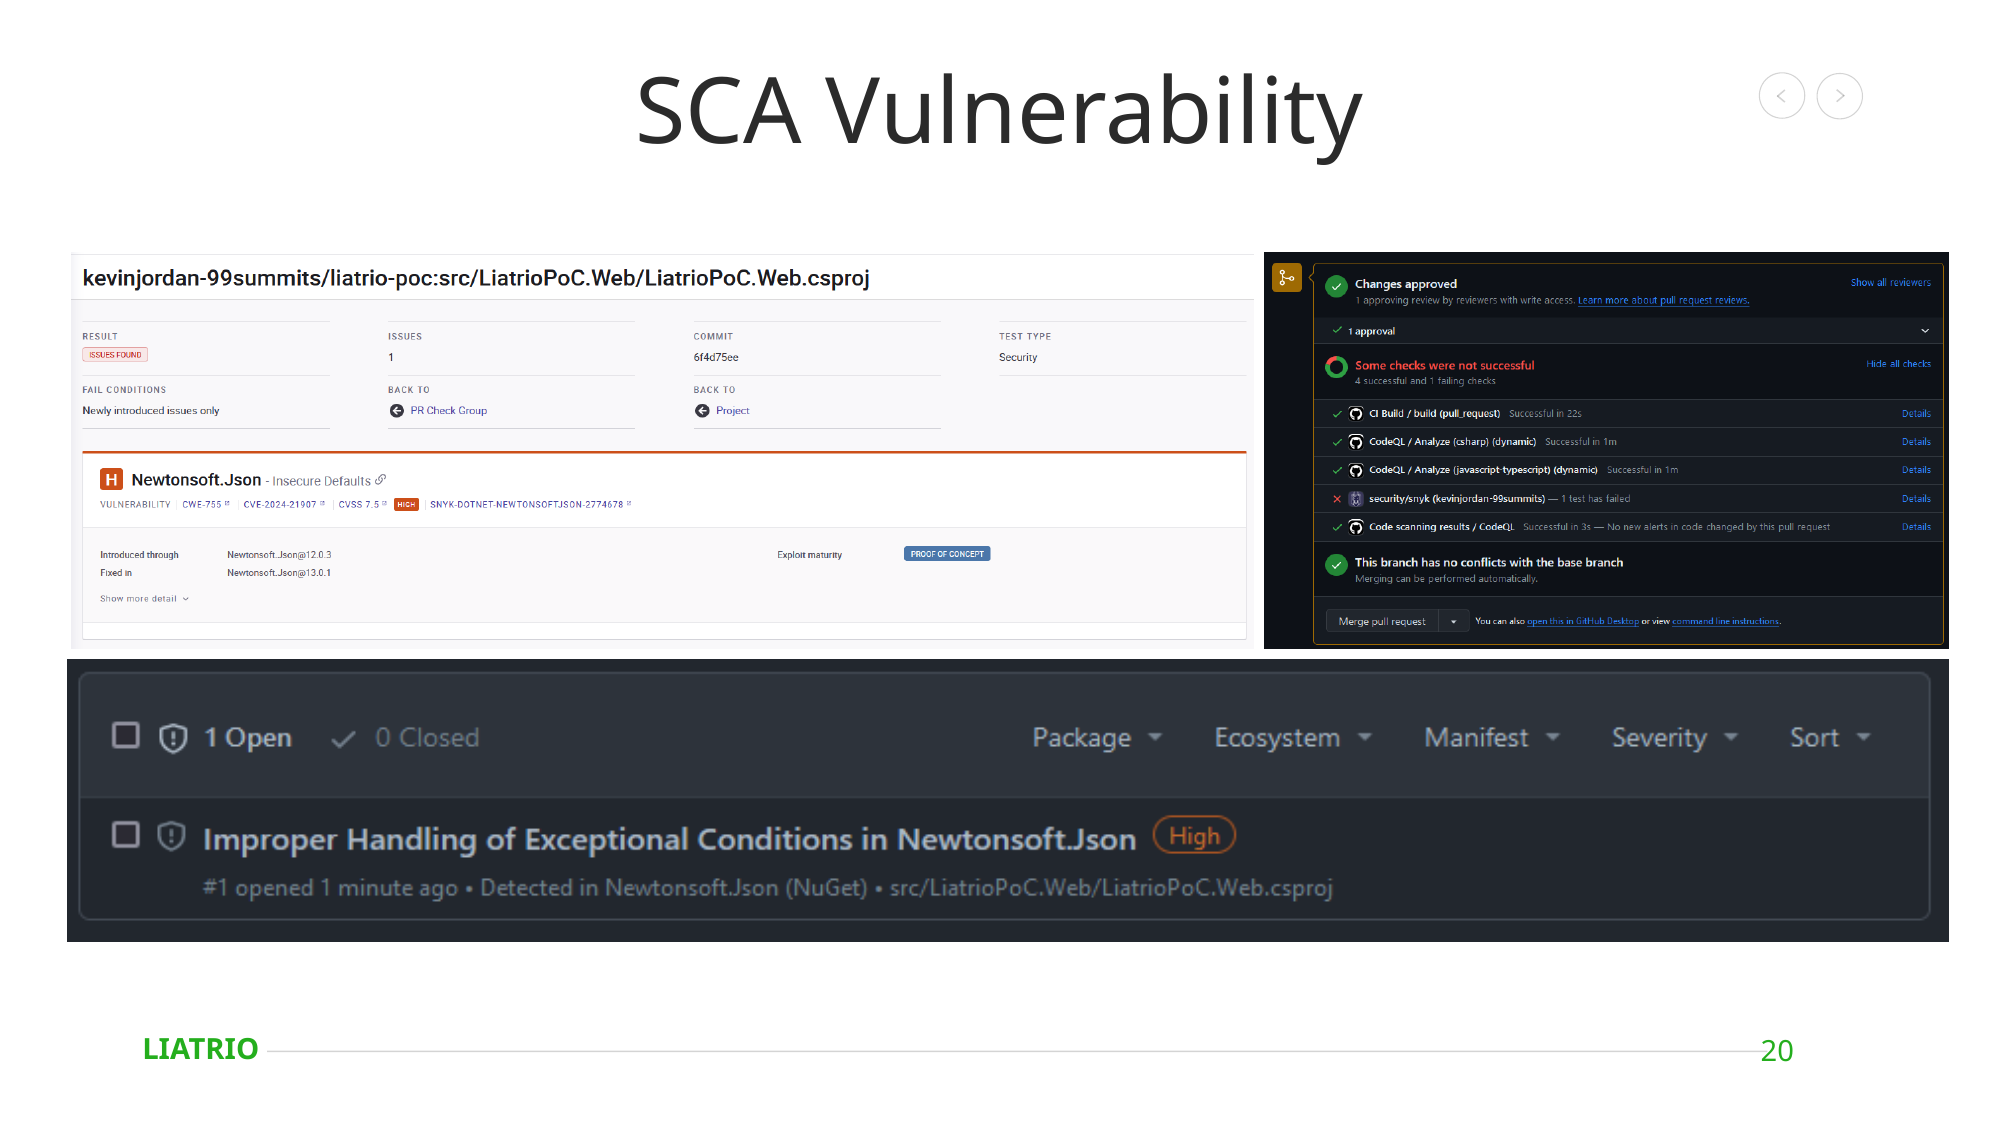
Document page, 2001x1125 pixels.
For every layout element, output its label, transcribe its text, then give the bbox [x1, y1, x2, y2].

title SCA Vulnerability [137, 40, 1863, 187]
picture [1264, 252, 1949, 649]
picture [67, 659, 1949, 942]
picture [71, 252, 1254, 649]
